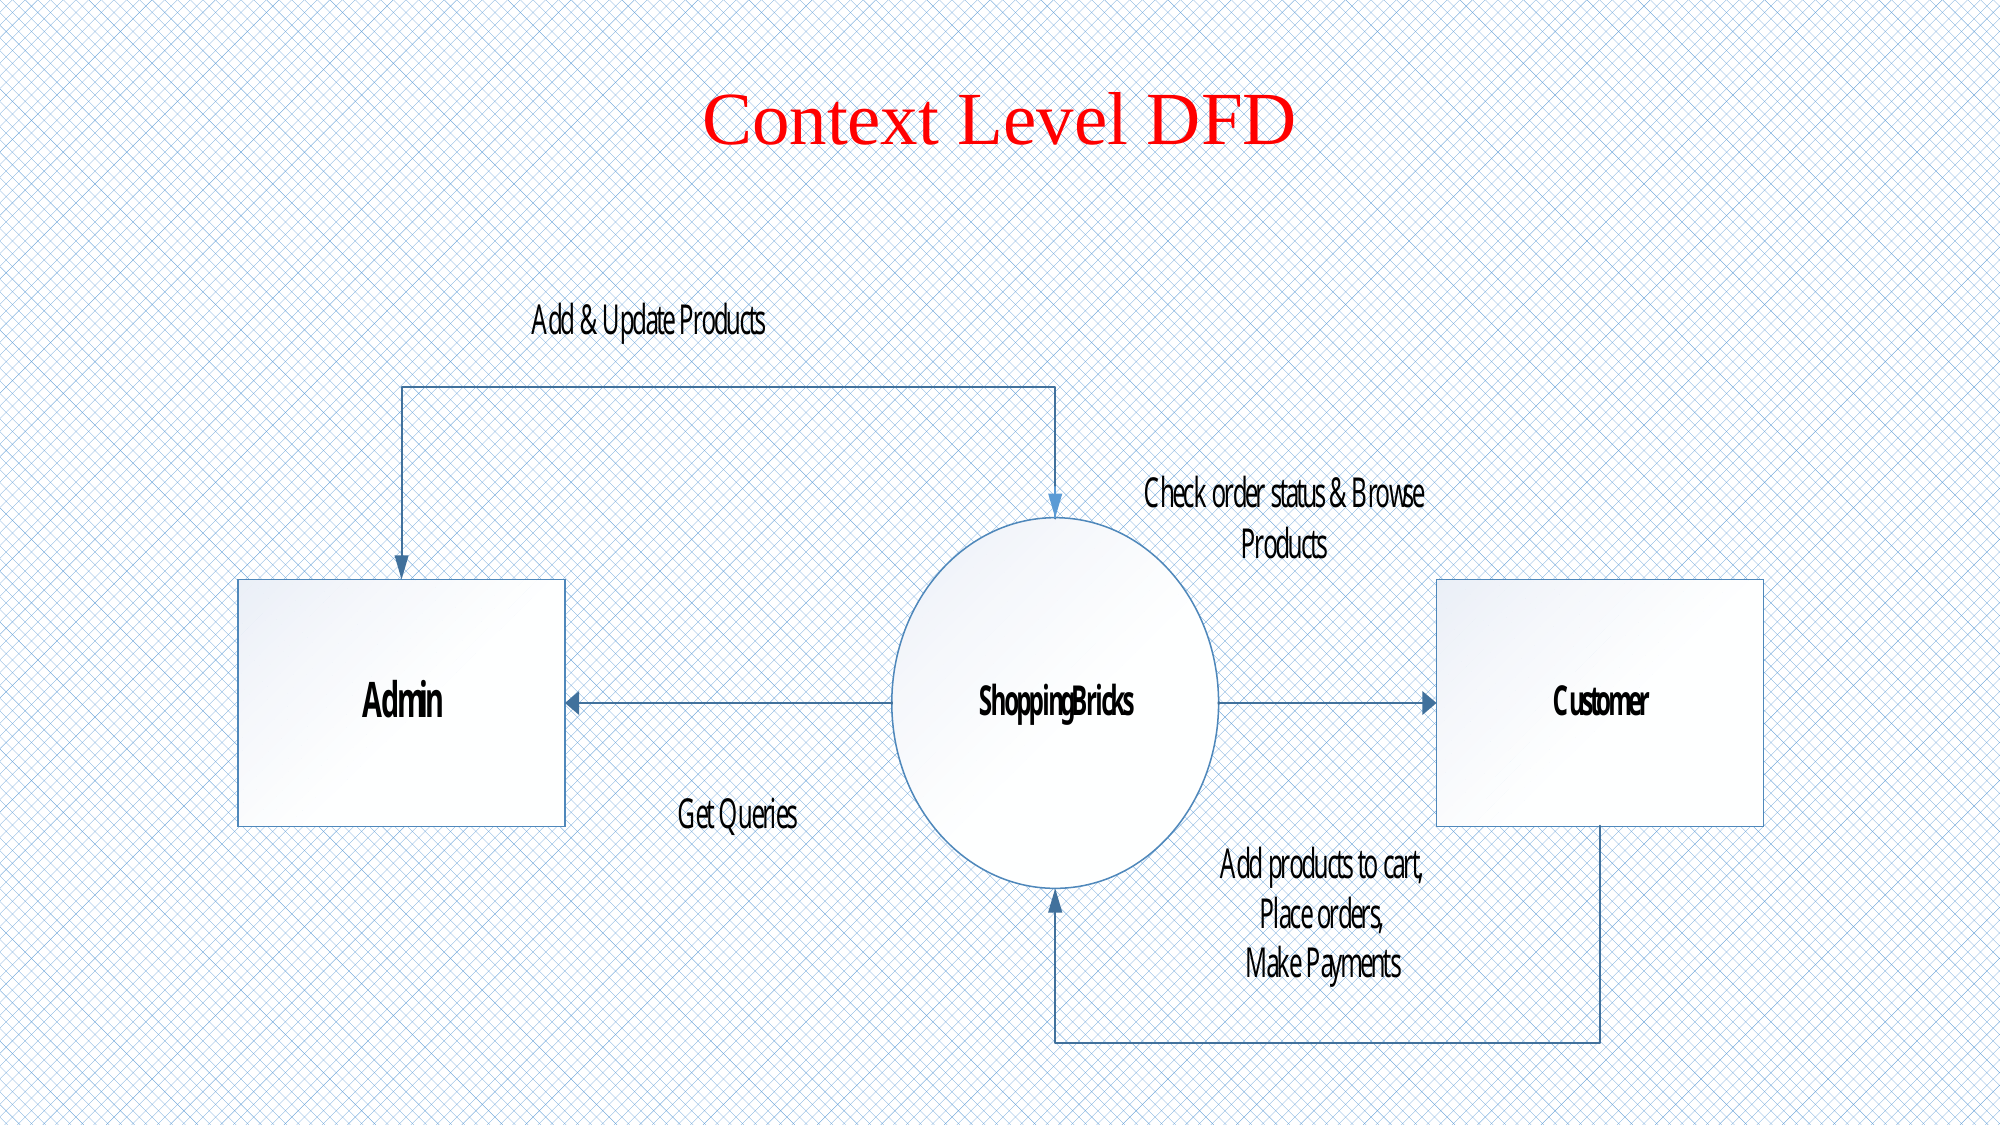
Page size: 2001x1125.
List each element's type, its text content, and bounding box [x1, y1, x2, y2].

picture [234, 282, 1766, 1071]
text_box Context Level DFD [687, 62, 1313, 168]
